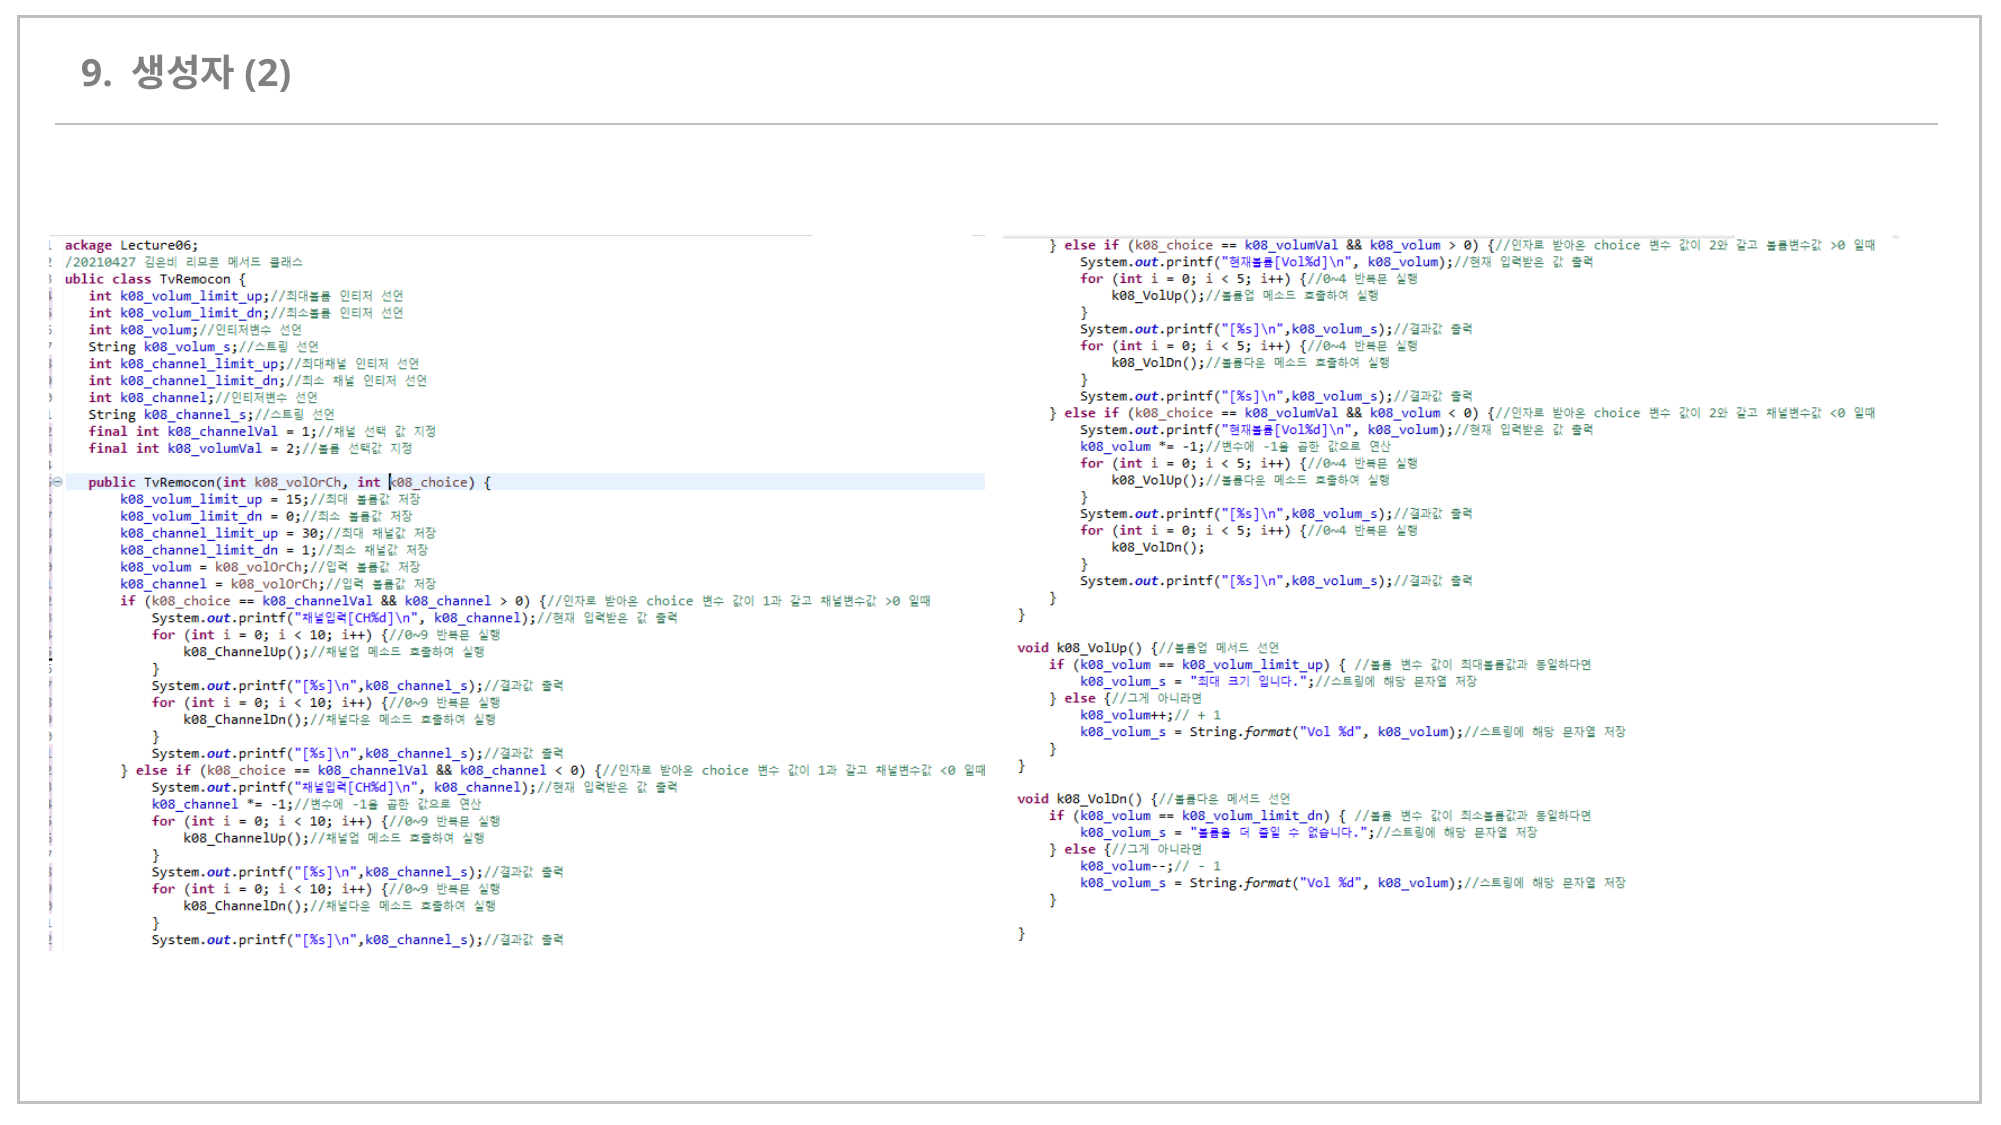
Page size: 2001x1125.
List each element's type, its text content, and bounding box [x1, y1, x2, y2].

text_box 9. 생성자(2) [66, 41, 307, 102]
picture [49, 235, 985, 951]
picture [1003, 235, 1899, 951]
